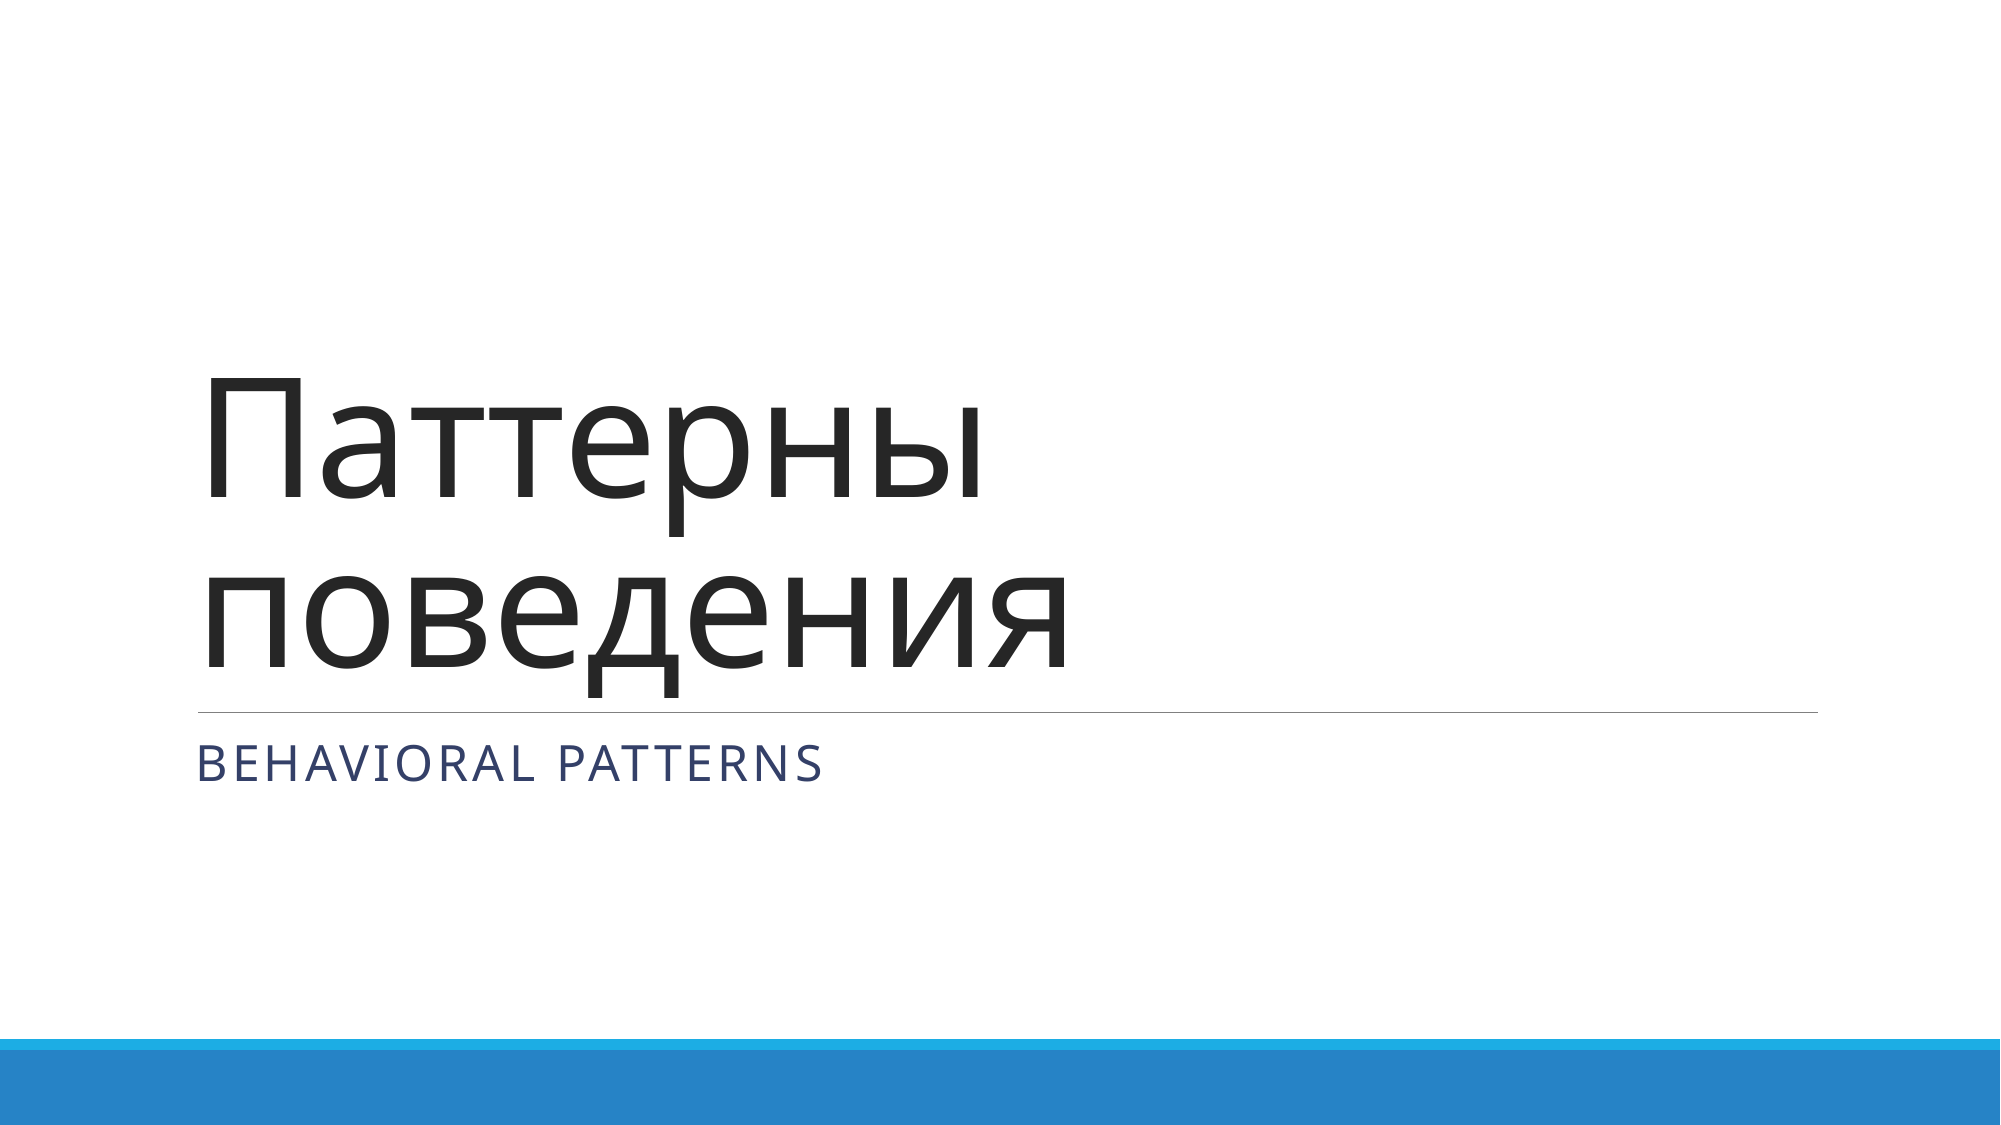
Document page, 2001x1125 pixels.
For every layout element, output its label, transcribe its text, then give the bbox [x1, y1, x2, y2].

title Паттерны поведения [180, 124, 1830, 710]
subtitle Behavioral patterns [180, 730, 1831, 919]
